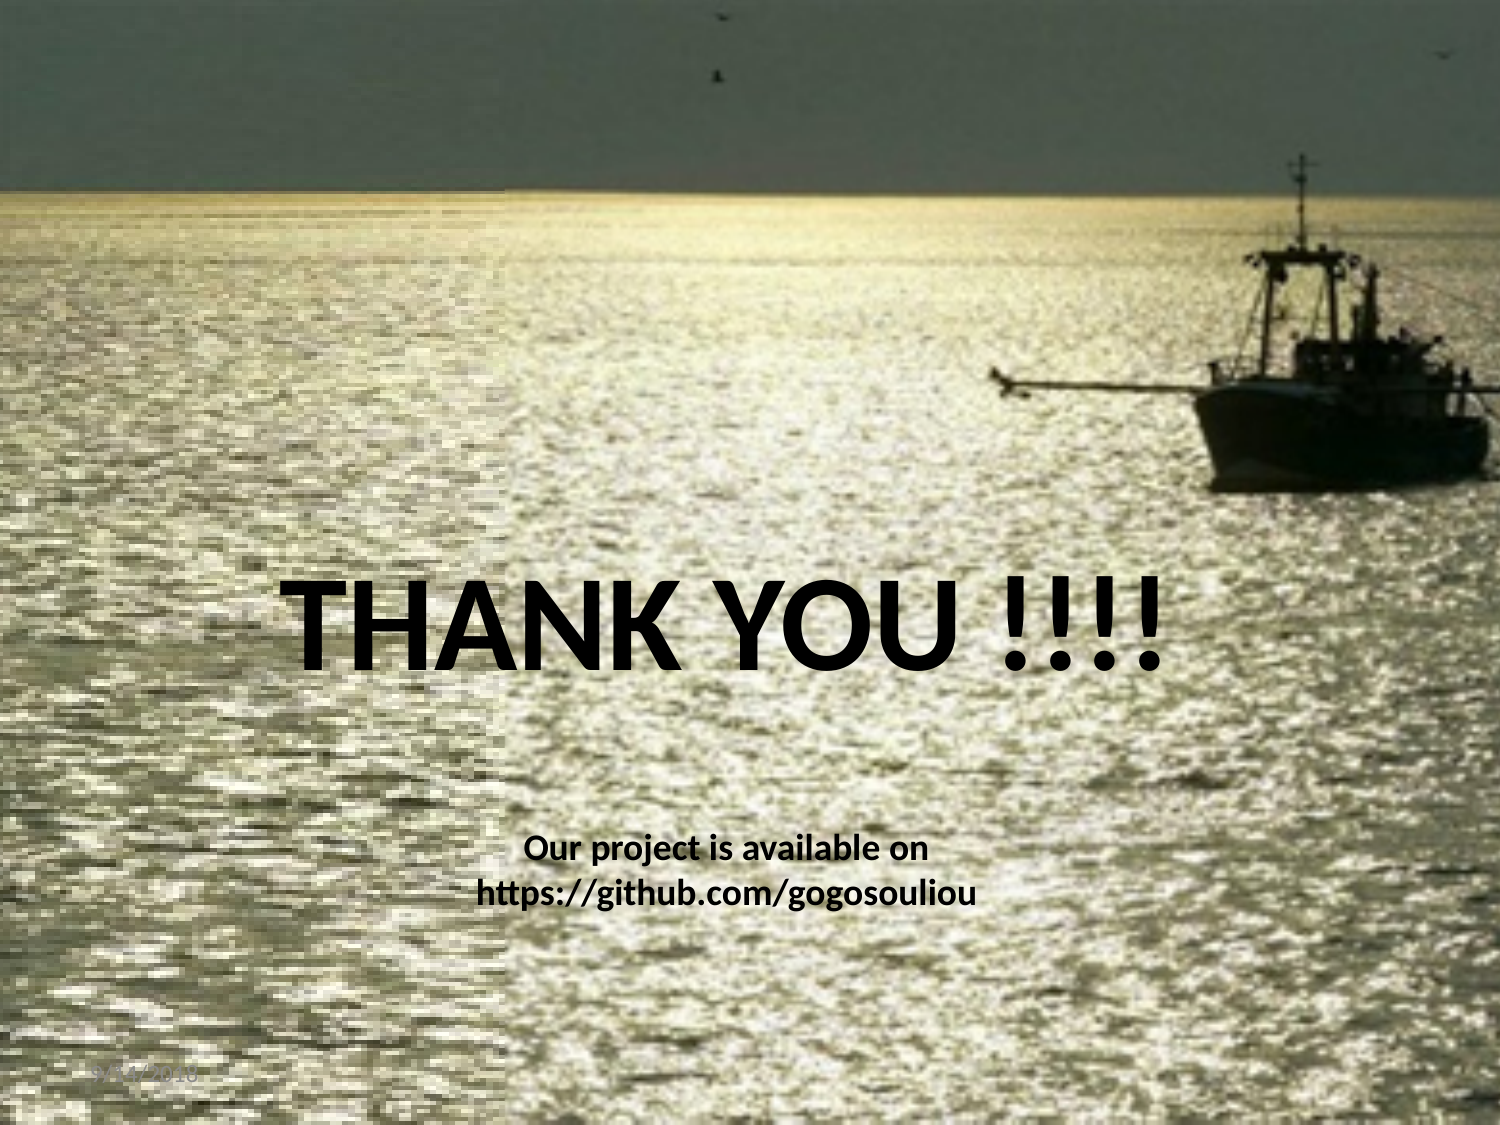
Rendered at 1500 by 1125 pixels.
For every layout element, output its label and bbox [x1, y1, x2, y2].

text_box [0, 0, 1500, 1125]
